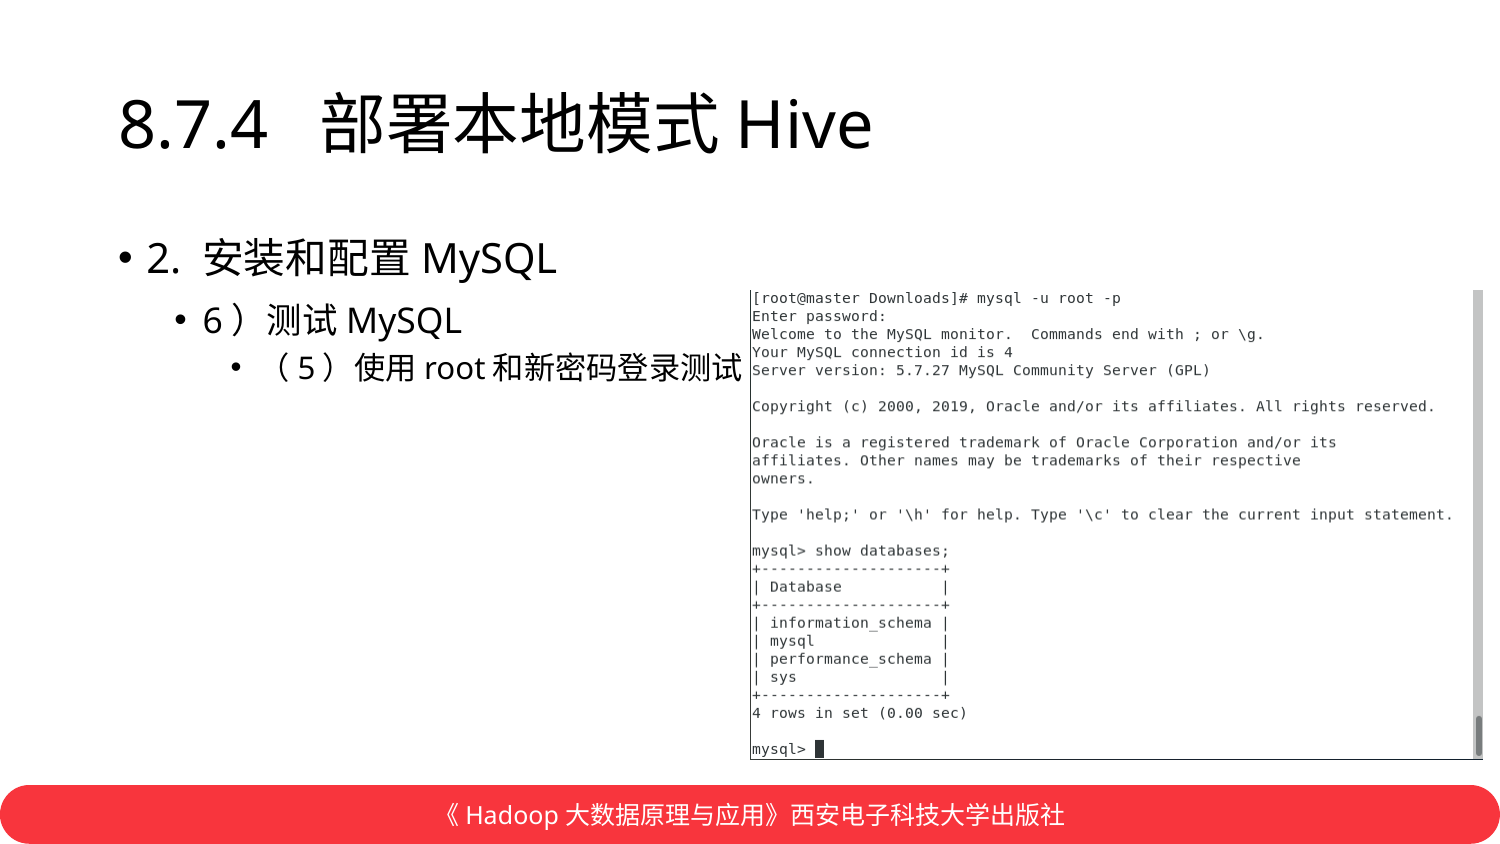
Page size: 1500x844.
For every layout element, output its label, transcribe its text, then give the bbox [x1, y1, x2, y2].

picture [749, 290, 1484, 760]
title 8.7.4 部署本地模式Hive [103, 44, 1397, 208]
list 2. 安装和配置MySQL 6）测试MySQL （5）使用root和新密码登录测试 [103, 224, 1397, 760]
